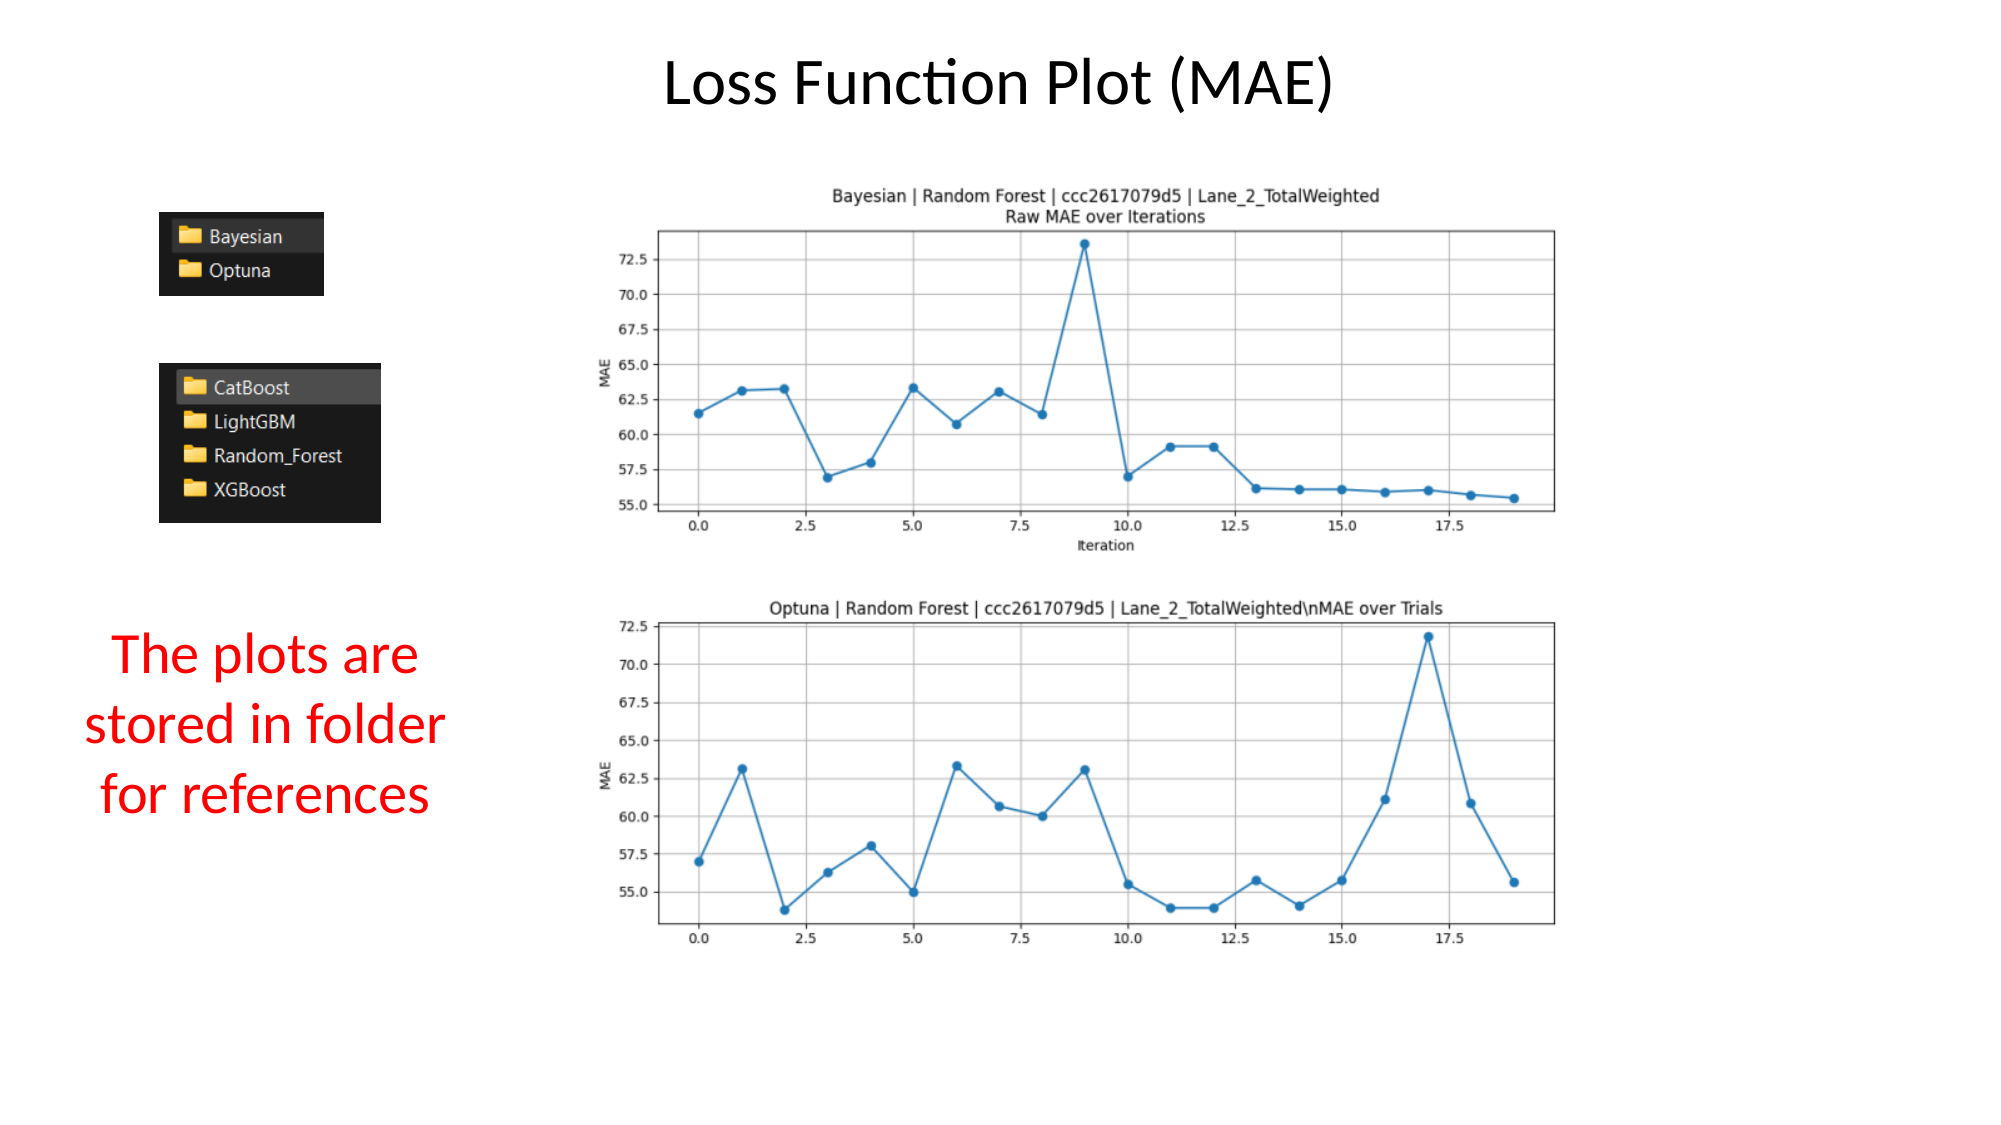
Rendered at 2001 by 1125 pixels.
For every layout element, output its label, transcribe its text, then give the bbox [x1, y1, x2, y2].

text_box The plots are stored in folder for references [33, 607, 499, 833]
picture [569, 146, 1574, 953]
picture [159, 211, 324, 297]
text_box Loss Function Plot (MAE) [347, 30, 1653, 126]
picture [159, 363, 382, 524]
